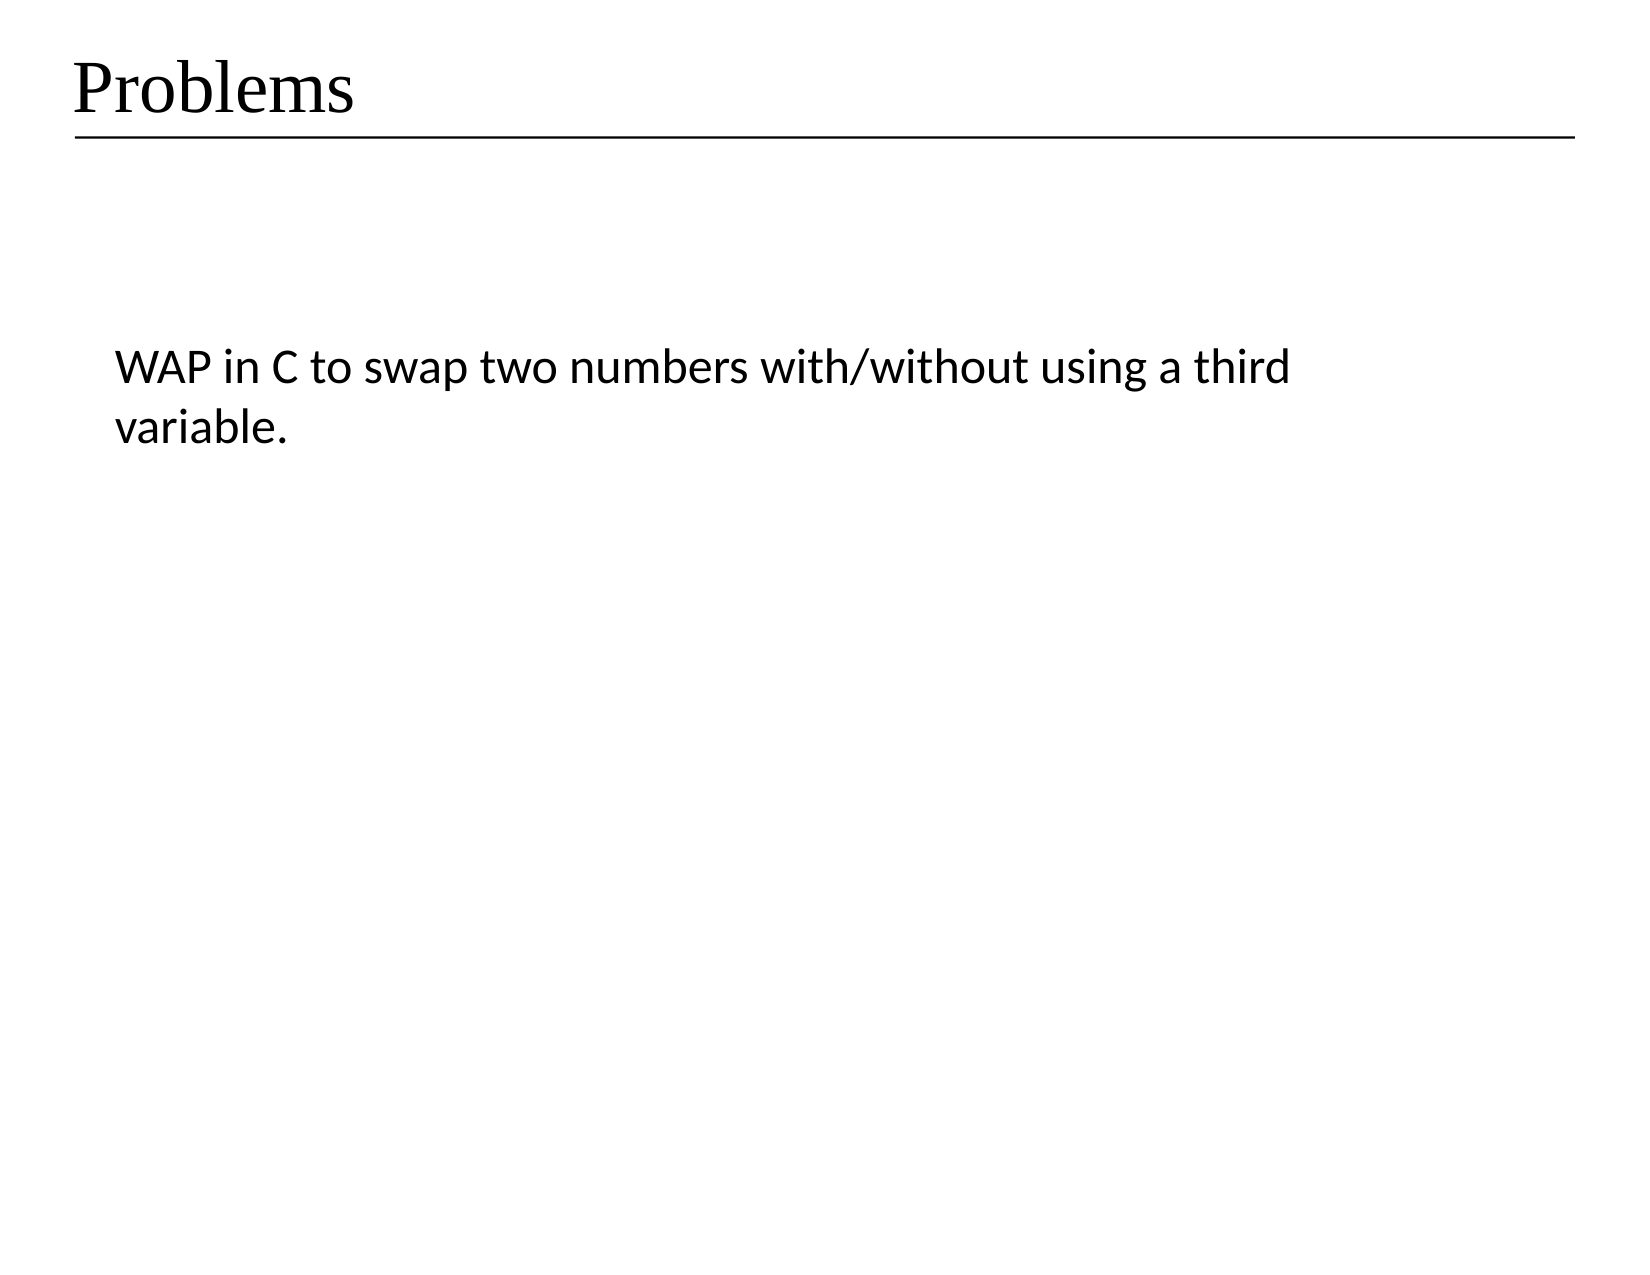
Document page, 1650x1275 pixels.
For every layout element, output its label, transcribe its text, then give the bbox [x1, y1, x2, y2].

text_box WAP in C to swap two numbers with/without using a third variable. [99, 326, 1465, 461]
title Problems [72, 37, 1578, 132]
